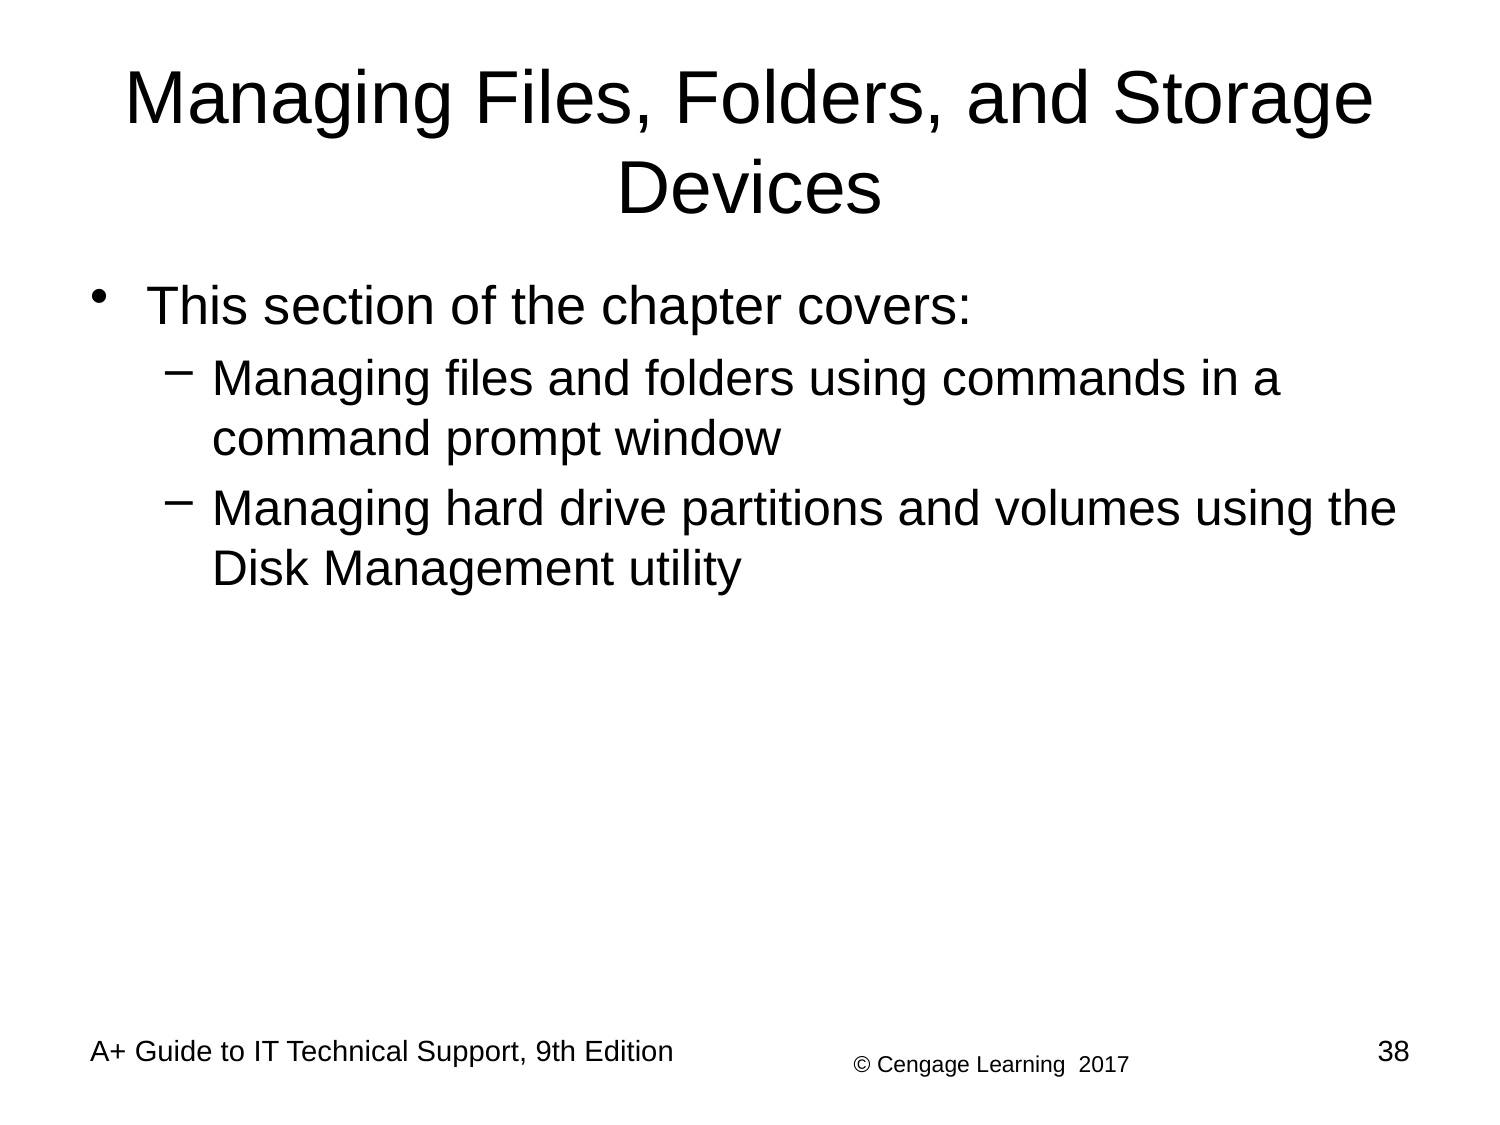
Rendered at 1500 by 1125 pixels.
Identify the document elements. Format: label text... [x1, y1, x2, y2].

title Managing Files, Folders, and Storage Devices [75, 45, 1425, 233]
slide_number 38 [1262, 1024, 1426, 1103]
list This section of the chapter covers: Managing files and folders using commands in a command prompt window Managing hard drive partitions and volumes using the Disk Management utility [75, 262, 1425, 1005]
footer A+ Guide to IT Technical Support, 9th Edition [74, 1024, 751, 1103]
